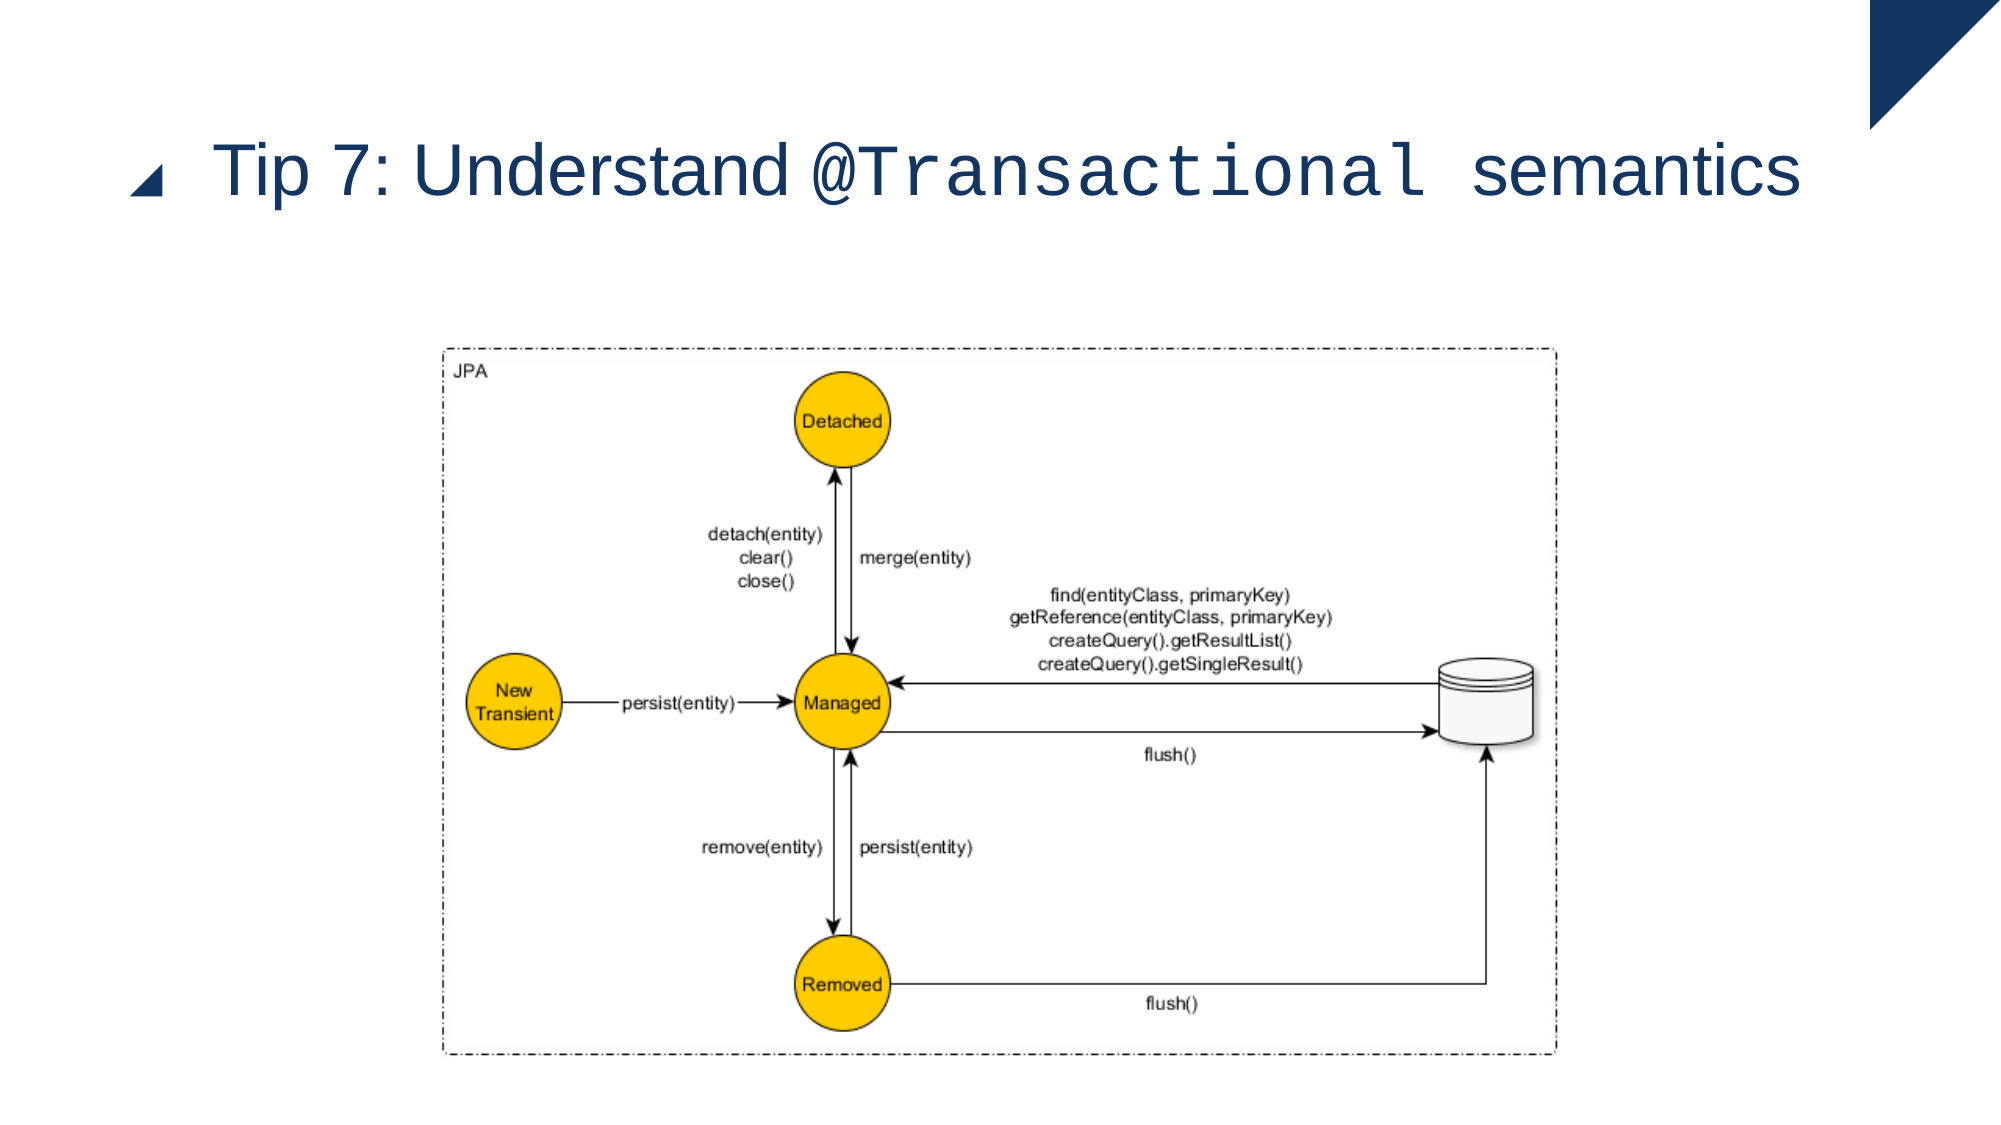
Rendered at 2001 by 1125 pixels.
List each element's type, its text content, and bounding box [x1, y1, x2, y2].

picture [441, 345, 1559, 1057]
title Tip 7: Understand @Transactional semantics [212, 118, 1831, 230]
